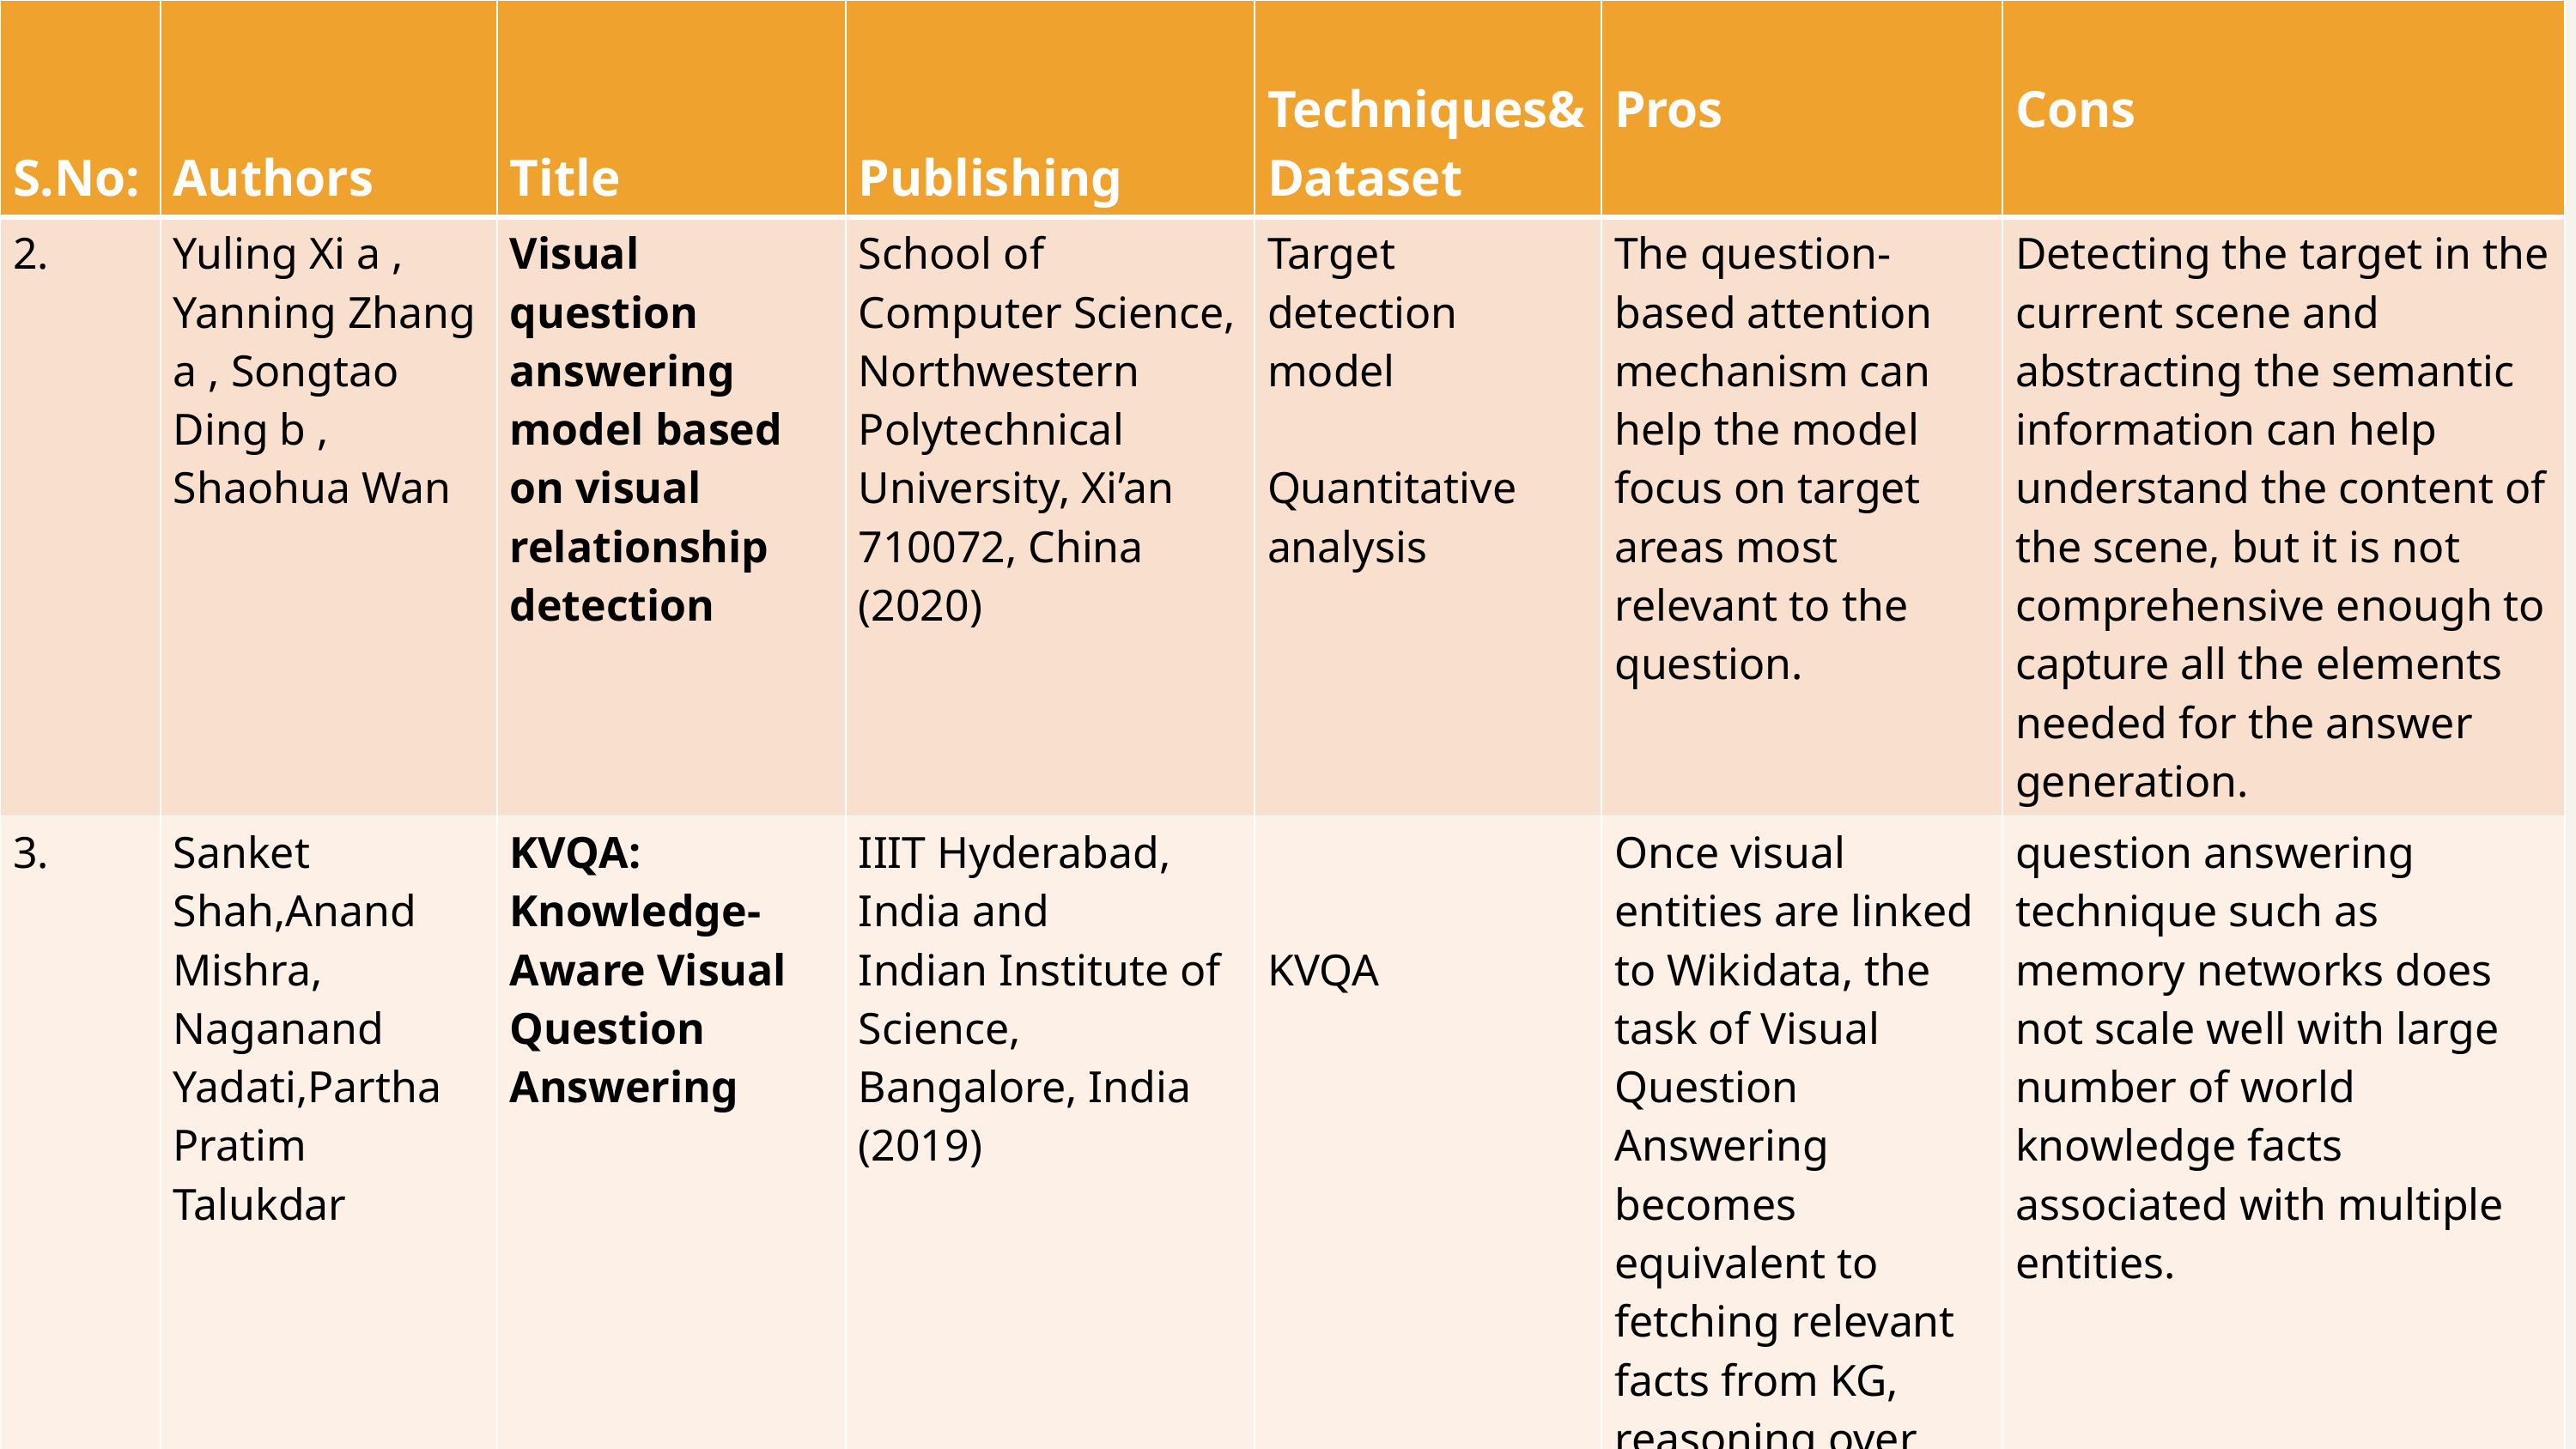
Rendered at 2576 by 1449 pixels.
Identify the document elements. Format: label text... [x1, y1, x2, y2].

table_cell Sanket Shah,Anand Mishra, Naganand Yadati,Partha Pratim Talukdar [161, 816, 496, 1449]
table_cell IIIT Hyderabad, India and Indian Institute of Science, Bangalore, India (2019) [847, 816, 1254, 1449]
table_header Techniques& Dataset [1255, 1, 1601, 215]
table_cell question answering technique such as memory networks does not scale well with large number of world knowledge facts associated with multiple entities. [2003, 816, 2564, 1449]
table_cell Yuling Xi a , Yanning Zhang a , Songtao Ding b , Shaohua Wan [161, 220, 496, 815]
table_header Pros [1602, 1, 2002, 215]
table_cell Detecting the target in the current scene and abstracting the semantic information can help understand the content of the scene, but it is not comprehensive enough to capture all the elements needed for the answer generation. [2003, 220, 2564, 815]
table_header Title [498, 1, 845, 215]
table_header S.No: [1, 1, 160, 215]
table_cell The question-based attention mechanism can help the model focus on target areas most relevant to the question. [1602, 220, 2002, 815]
table_header Publishing [847, 1, 1254, 215]
table_header Cons [2003, 1, 2564, 215]
table_cell Visual question answering model based on visual relationship detection [498, 220, 845, 815]
table_cell Once visual entities are linked to Wikidata, the task of Visual Question Answering becomes equivalent to fetching relevant facts from KG, reasoning over them, and learning to answer questions [1602, 816, 2002, 1449]
table_cell KVQA [1255, 816, 1601, 1449]
table_cell Target detection model Quantitative analysis [1255, 220, 1601, 815]
table_cell KVQA: Knowledge-Aware Visual Question Answering [498, 816, 845, 1449]
table_cell 3. [1, 816, 160, 1449]
table_cell 2. [1, 220, 160, 815]
table_header Authors [161, 1, 496, 215]
table_cell School of Computer Science, Northwestern Polytechnical University, Xi’an 710072, China (2020) [847, 220, 1254, 815]
